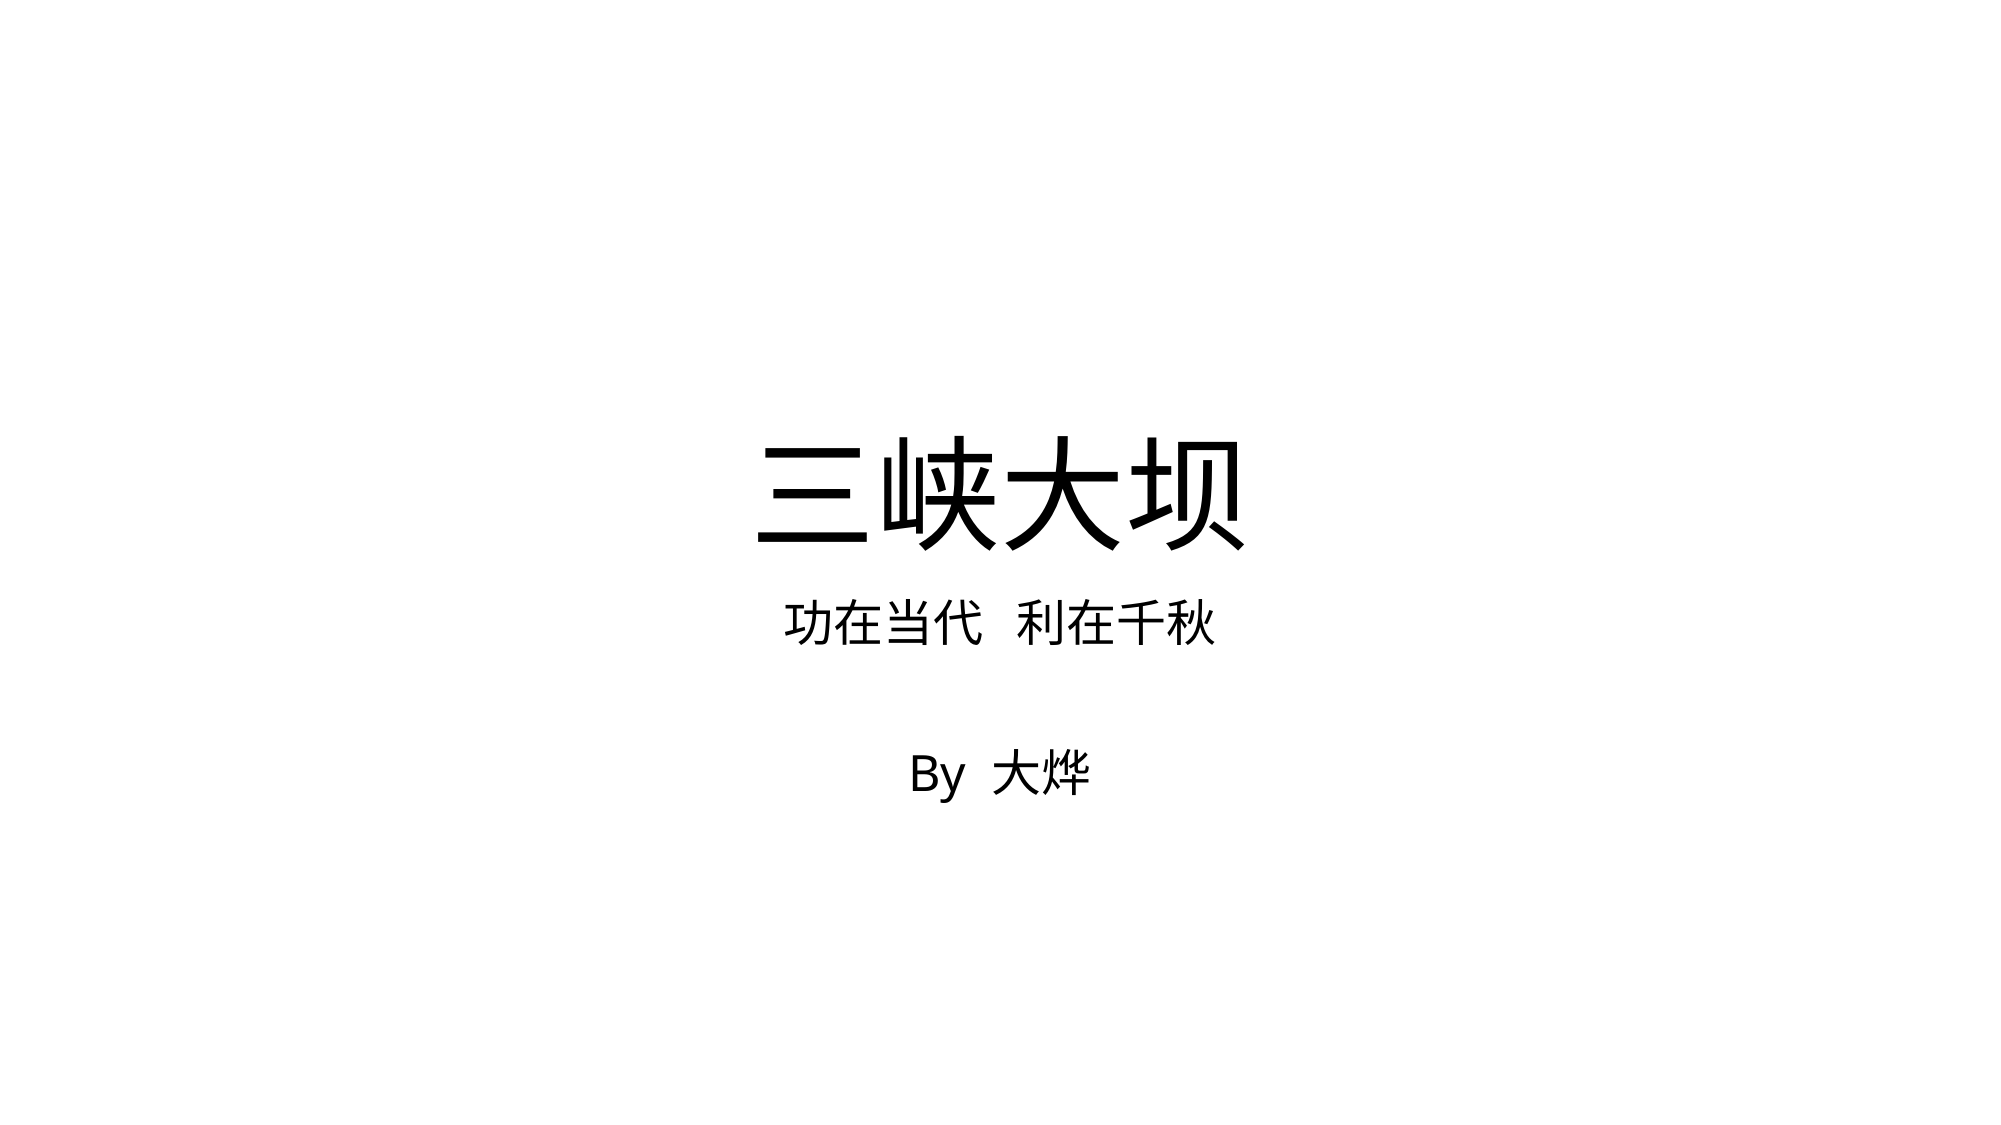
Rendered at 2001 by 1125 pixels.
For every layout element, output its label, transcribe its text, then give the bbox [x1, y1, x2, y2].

title 三峡大坝 [249, 184, 1750, 576]
subtitle 功在当代 利在千秋 By 大烨 [249, 590, 1750, 863]
